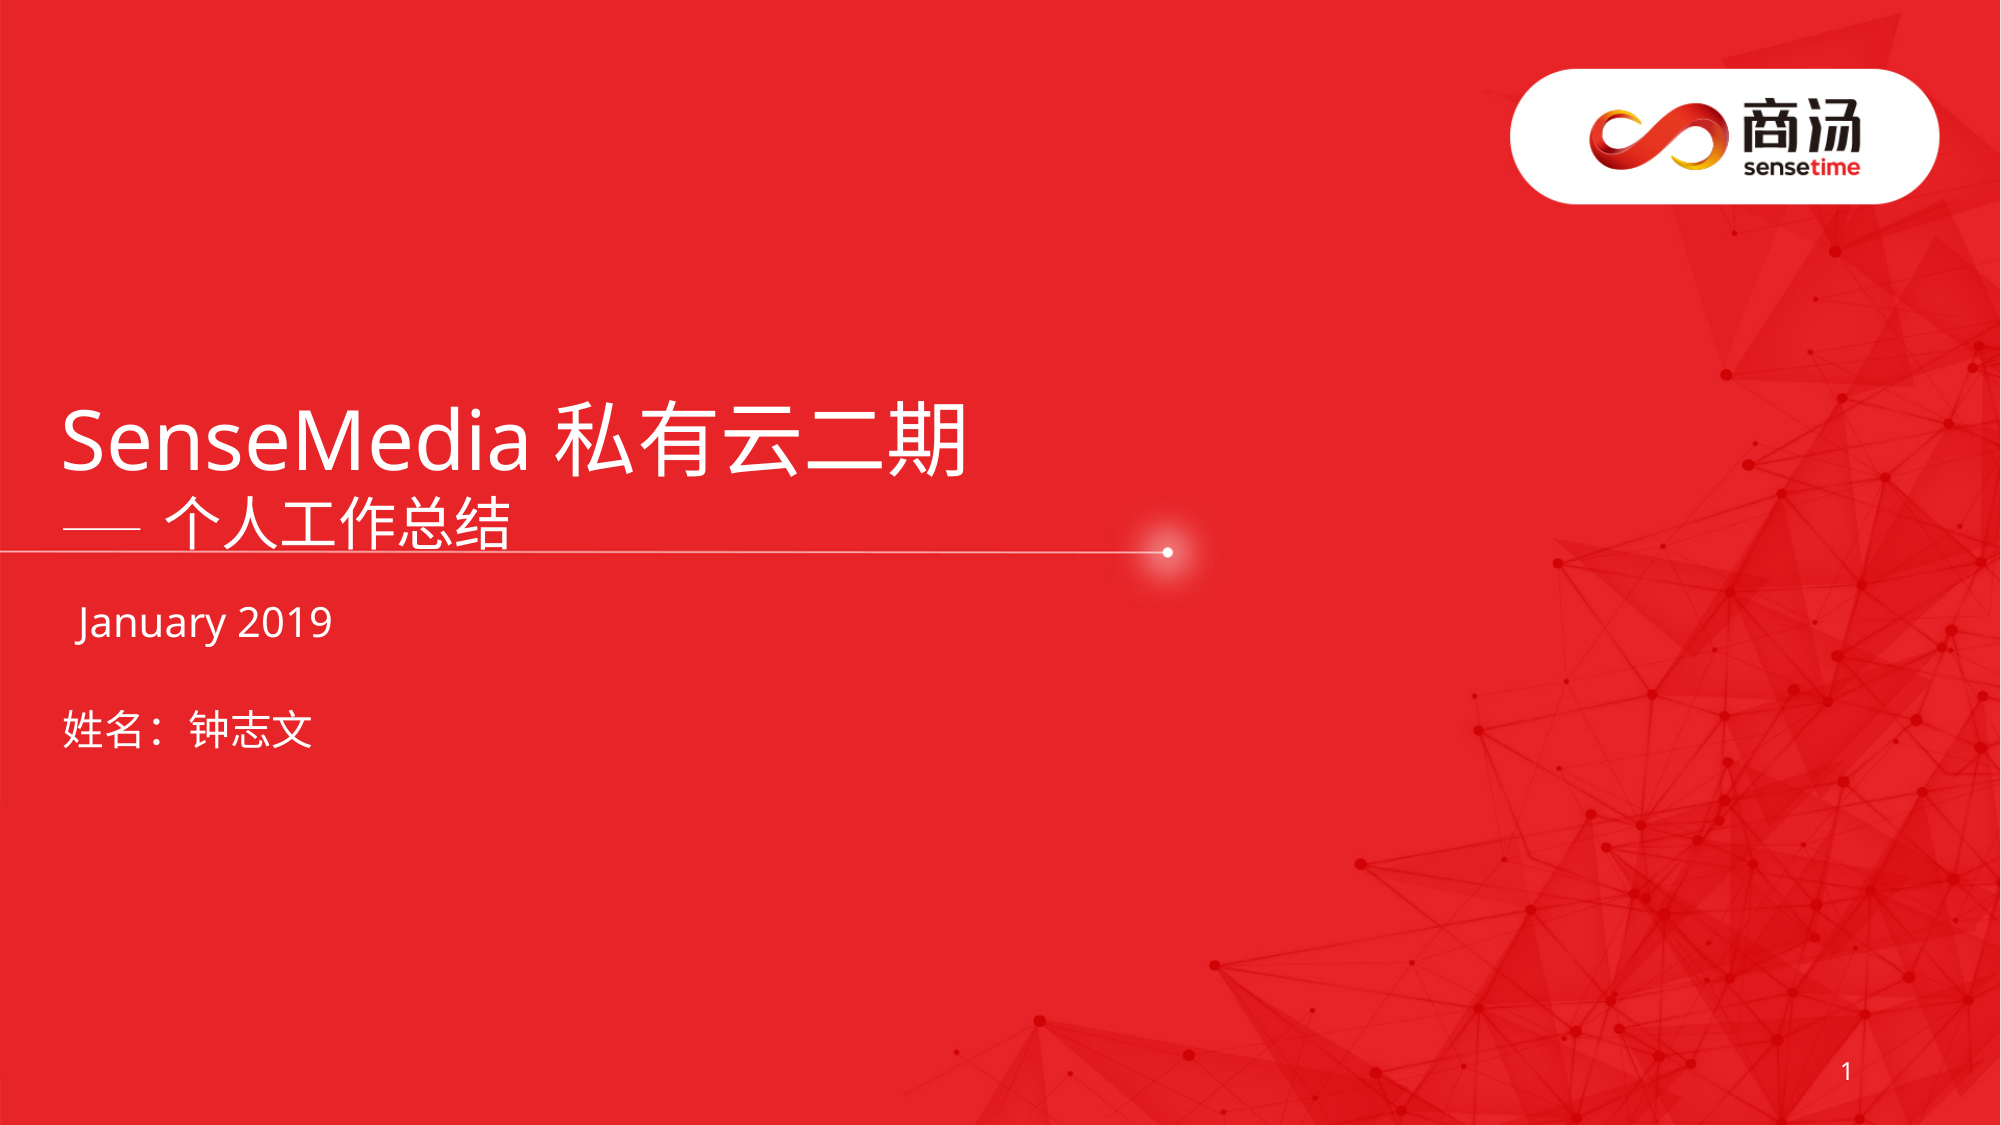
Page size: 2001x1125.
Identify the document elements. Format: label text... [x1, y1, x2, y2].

text_box 1 [1832, 1049, 1863, 1096]
text_box 姓名：钟志文 [18, 696, 358, 762]
picture [0, 0, 2001, 1125]
text_box January 2019 [74, 588, 1087, 653]
text_box SenseMedia私有云二期 —— 个人工作总结 [53, 236, 1451, 610]
